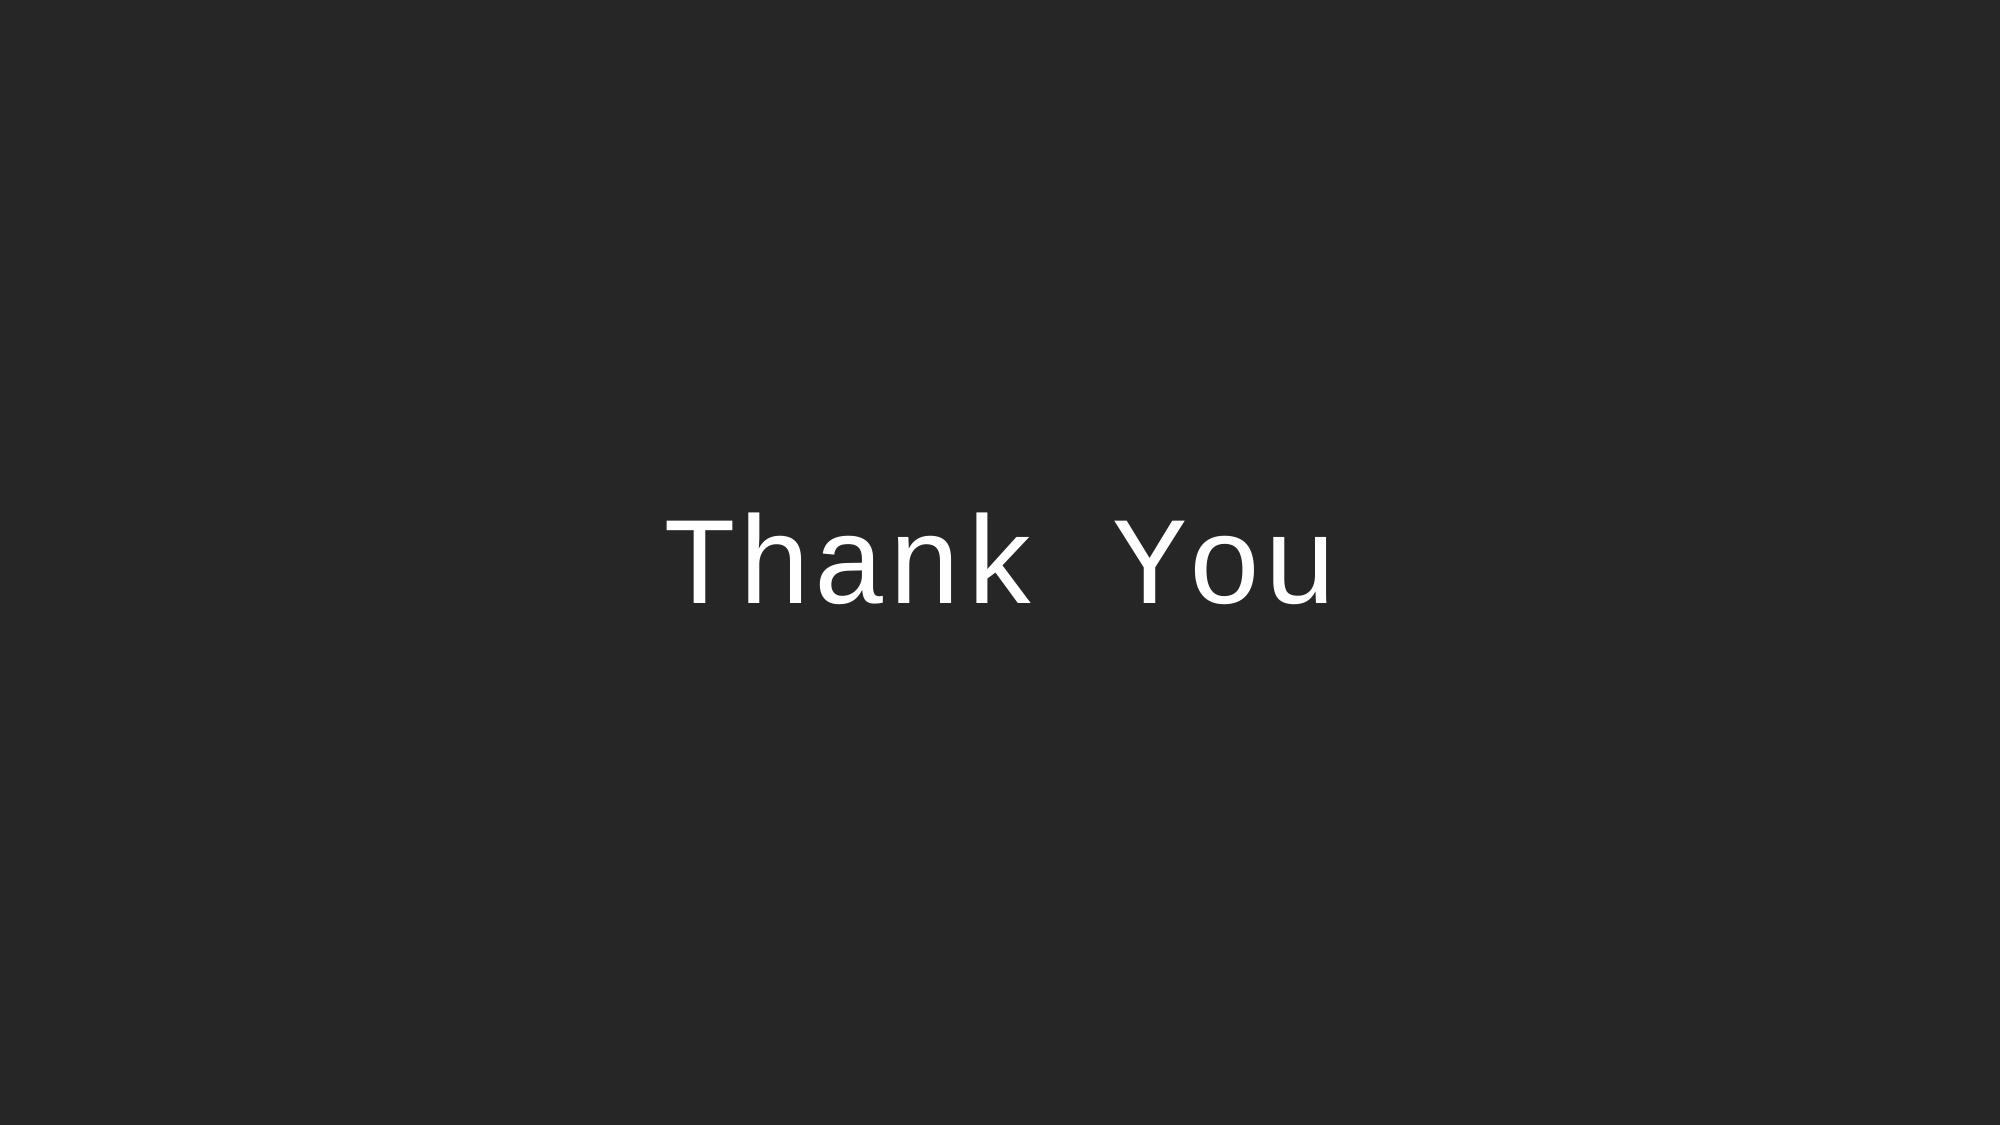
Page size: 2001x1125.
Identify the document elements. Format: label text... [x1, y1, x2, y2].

title Thank You [249, 487, 1750, 639]
